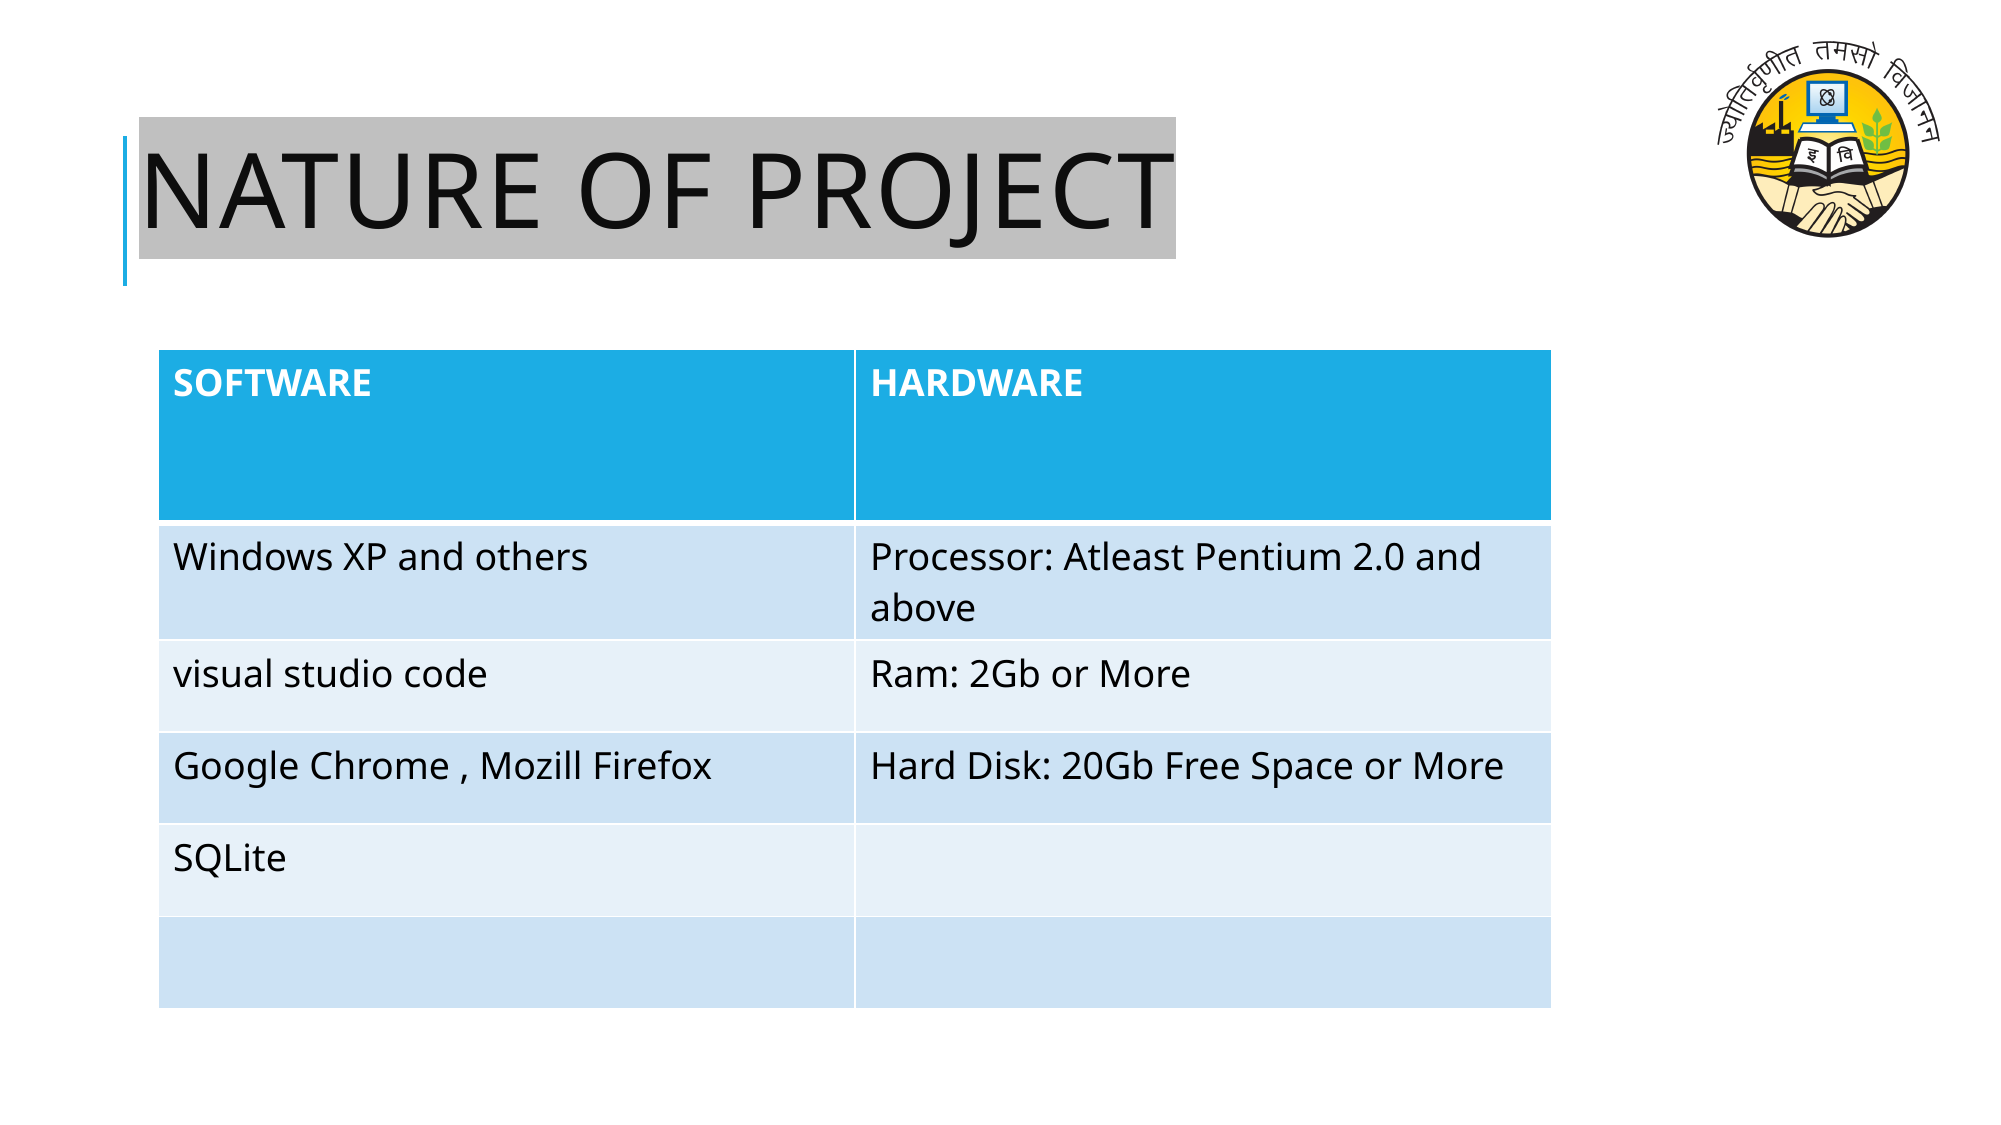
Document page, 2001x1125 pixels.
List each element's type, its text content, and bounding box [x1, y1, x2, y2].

table_cell Hard Disk: 20Gb Free Space or More [856, 733, 1551, 823]
table_cell visual studio code [159, 641, 854, 731]
table_cell [159, 917, 854, 1008]
table_cell [856, 917, 1551, 1008]
table_cell Ram: 2Gb or More [856, 641, 1551, 731]
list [1715, 39, 1942, 239]
table_cell Processor: Atleast Pentium 2.0 and above [856, 526, 1551, 639]
table_header HARDWARE [856, 350, 1551, 520]
table_cell Google Chrome , Mozill Firefox [159, 733, 854, 823]
table_cell SQLite [159, 825, 854, 916]
table_cell [856, 825, 1551, 916]
title NAture of project [123, 89, 1534, 307]
table_cell Windows XP and others [159, 526, 854, 639]
table_header SOFTWARE [159, 350, 854, 520]
